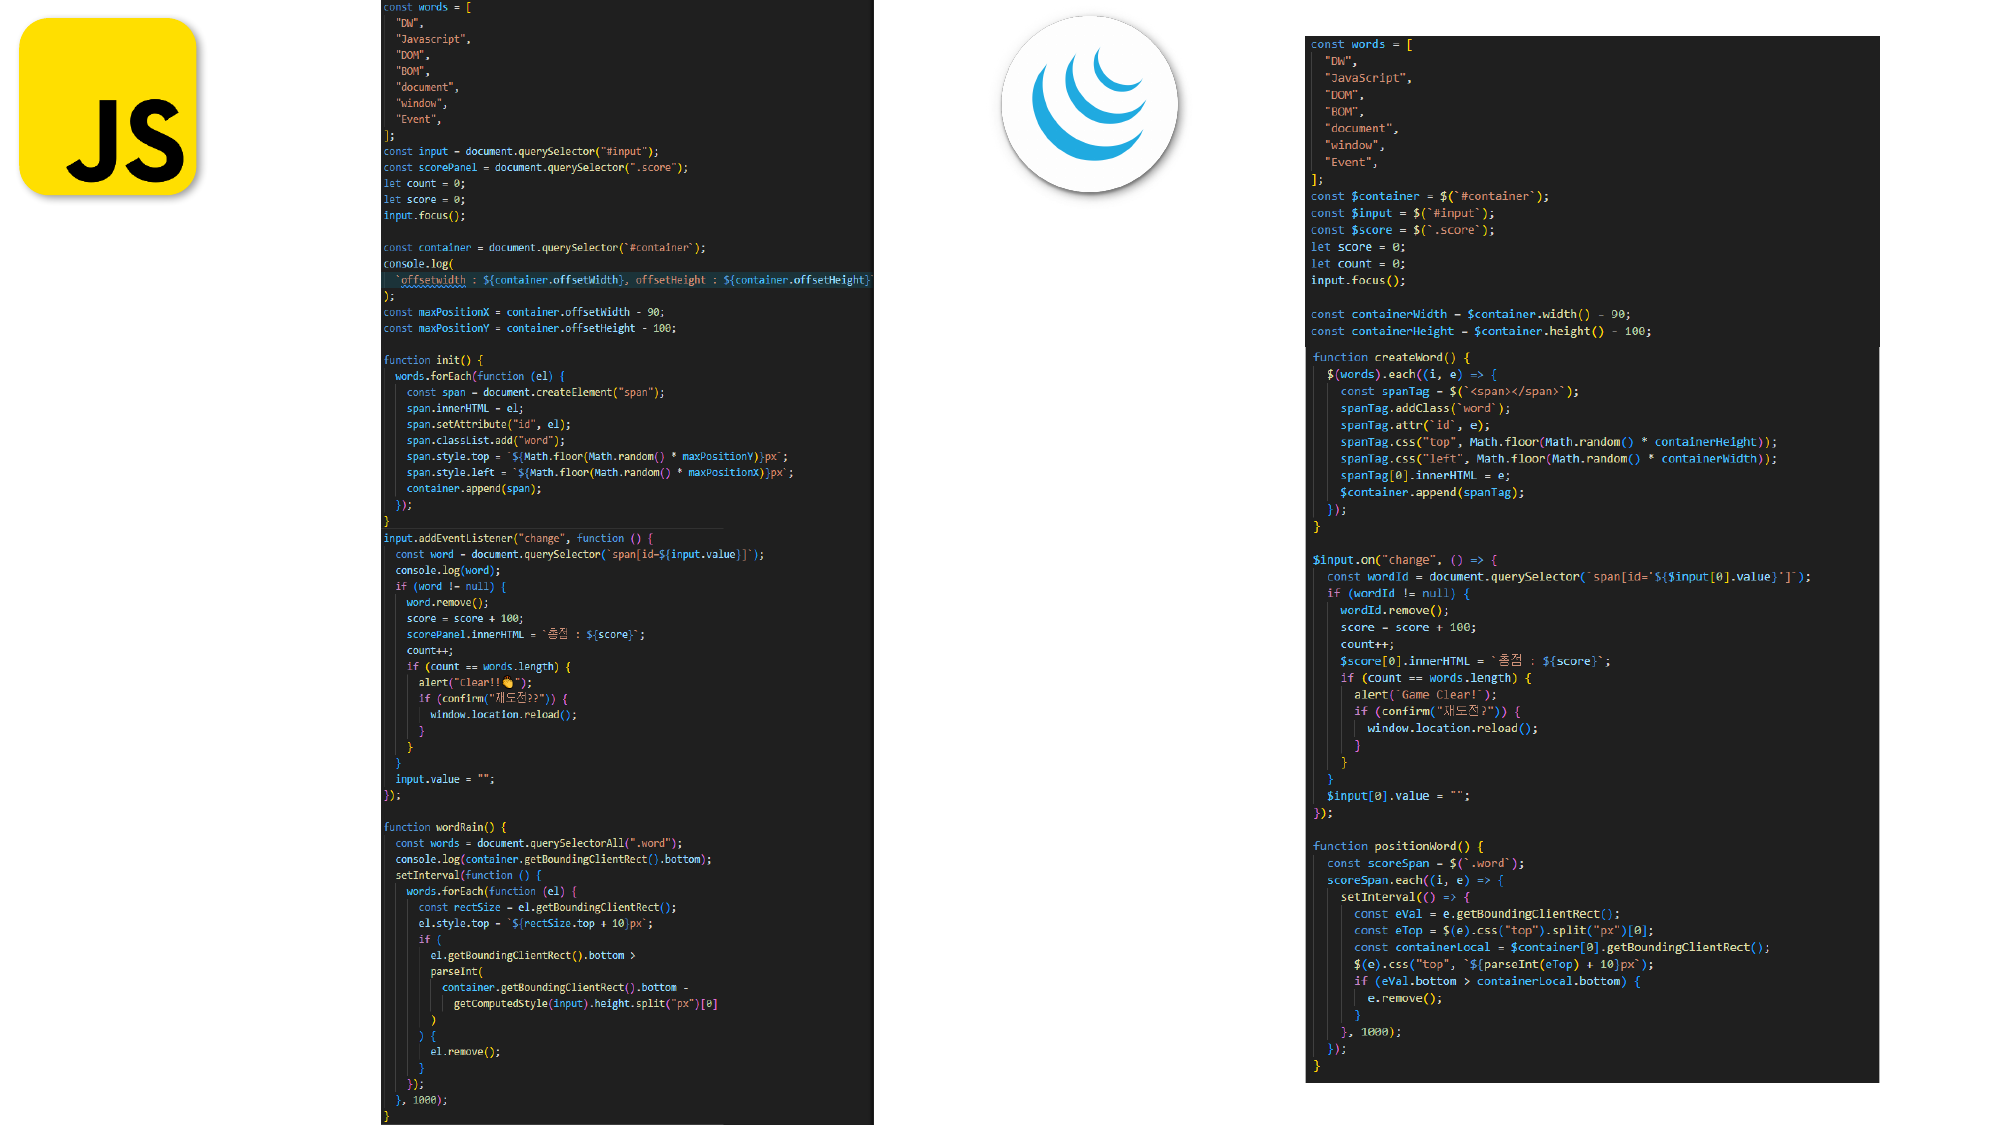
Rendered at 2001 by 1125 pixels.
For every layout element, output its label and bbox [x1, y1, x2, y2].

text_box [1305, 36, 1880, 1083]
text_box [18, 17, 198, 197]
text_box [970, 0, 1209, 226]
text_box [381, 0, 874, 1125]
